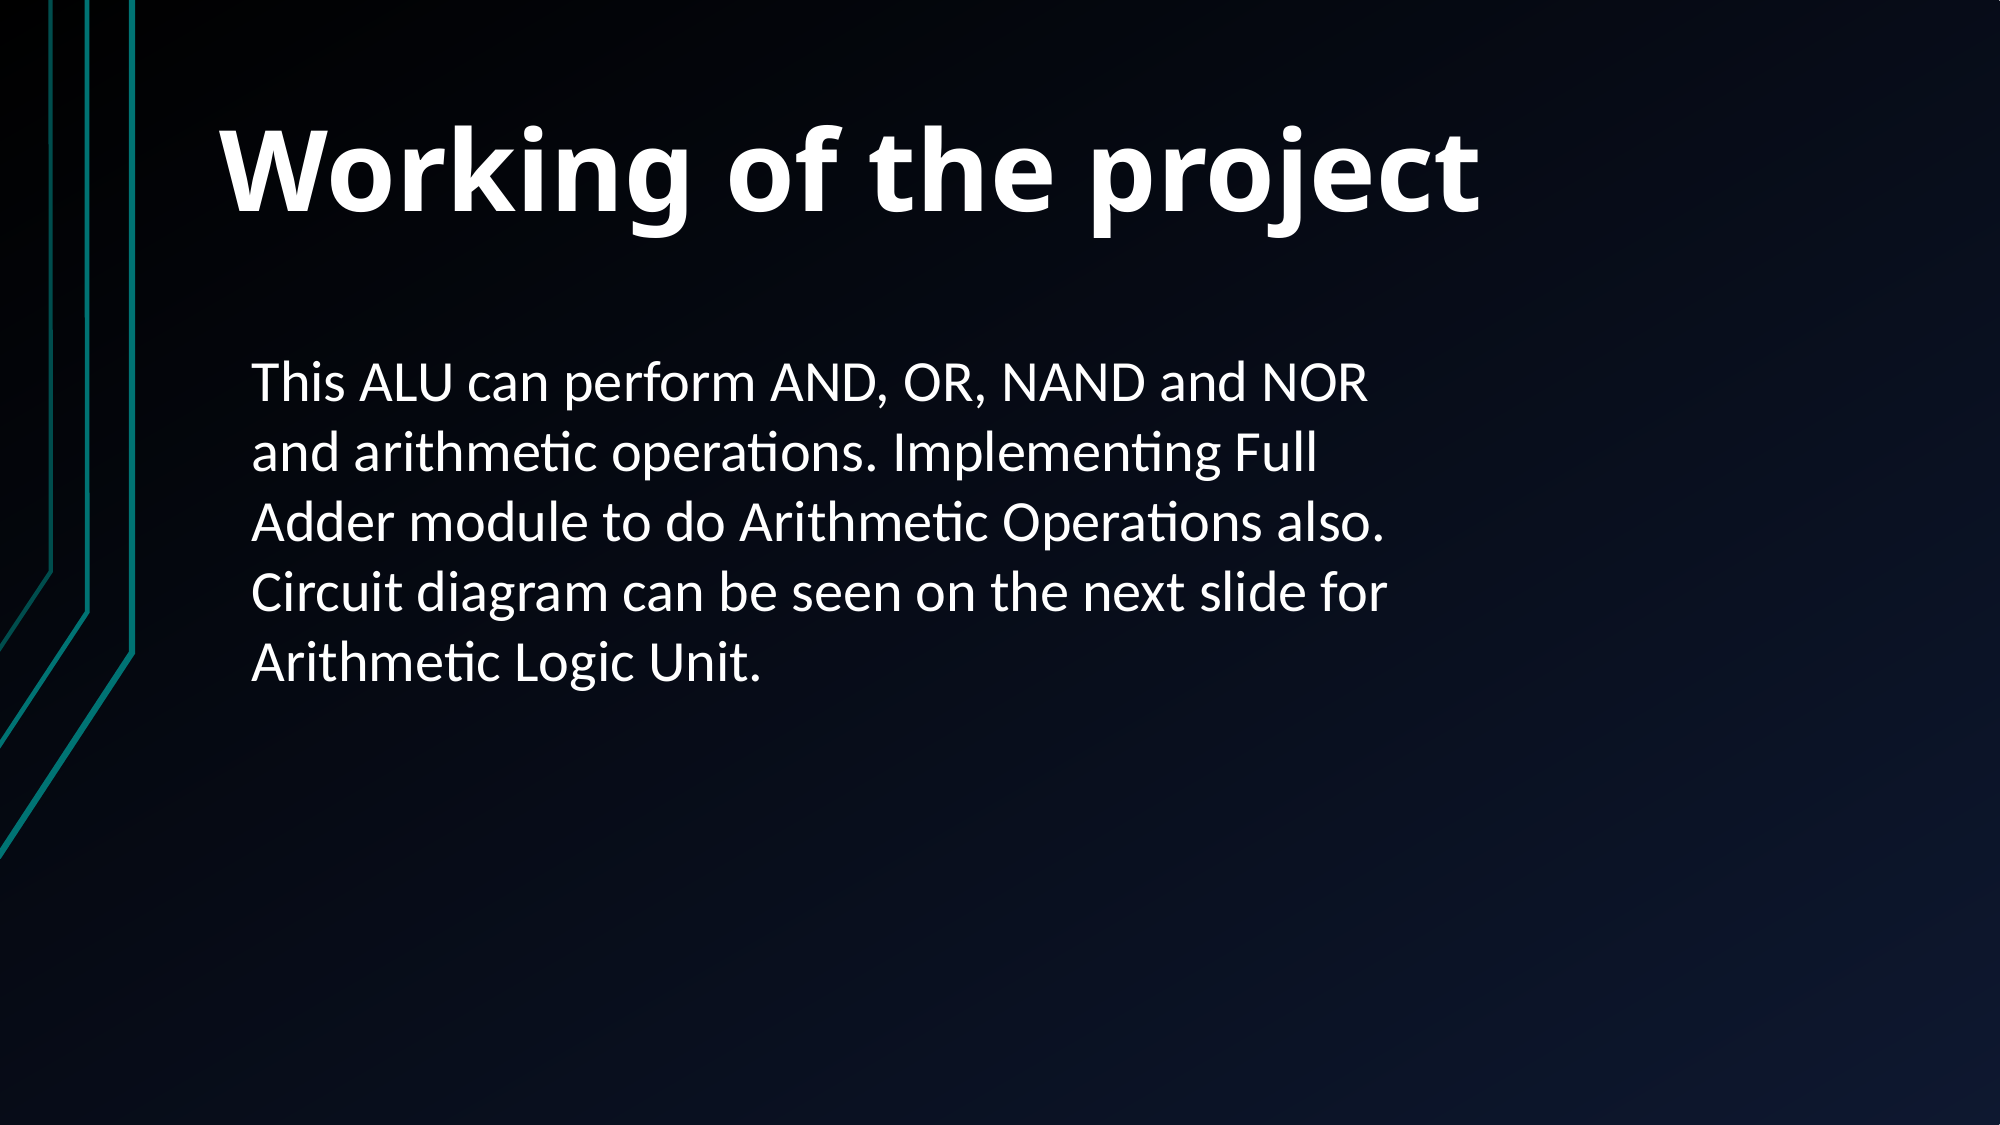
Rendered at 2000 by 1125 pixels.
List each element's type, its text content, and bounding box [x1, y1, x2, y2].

text_box This ALU can perform AND, OR, NAND and NOR and arithmetic operations. Implementing Full Adder module to do Arithmetic Operations also. Circuit diagram can be seen on the next slide for Arithmetic Logic Unit. [237, 335, 1450, 700]
title Working of the project [199, 45, 1900, 246]
